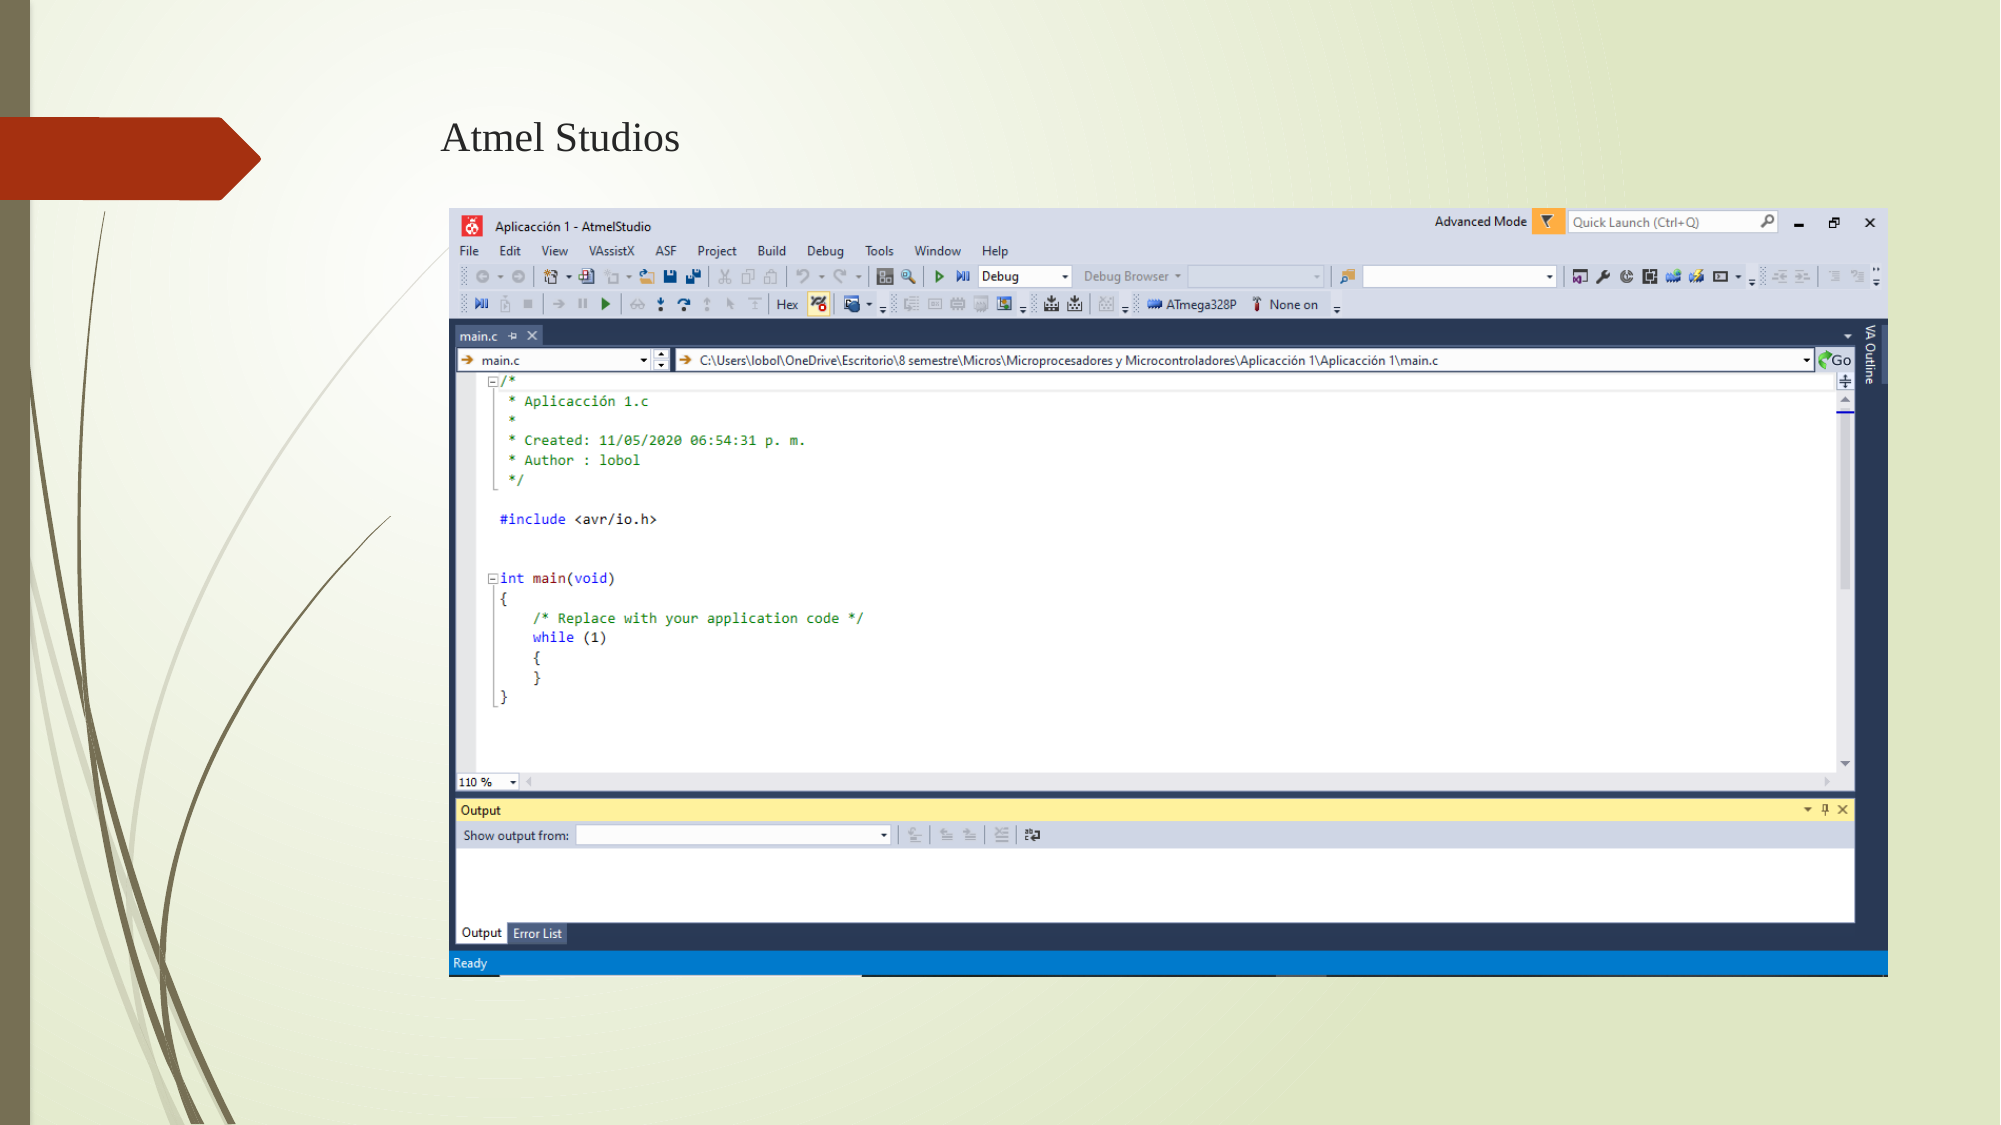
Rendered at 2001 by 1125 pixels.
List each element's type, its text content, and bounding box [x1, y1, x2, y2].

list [449, 208, 1888, 978]
title Atmel Studios [425, 102, 1888, 313]
